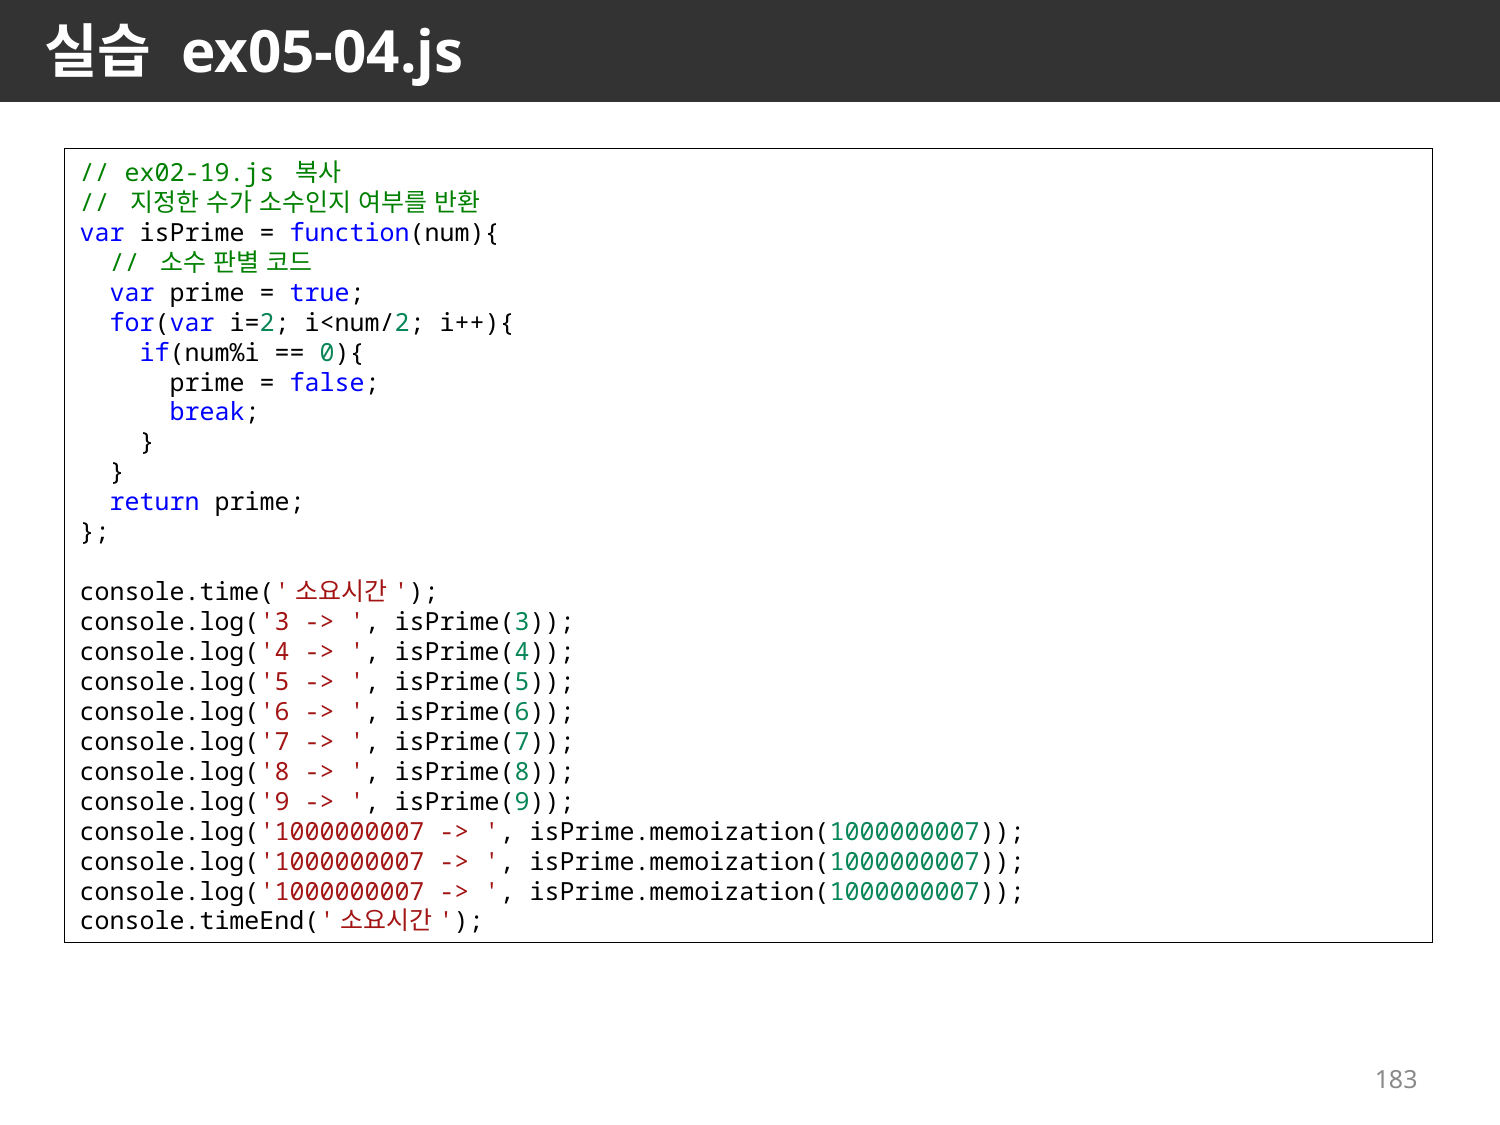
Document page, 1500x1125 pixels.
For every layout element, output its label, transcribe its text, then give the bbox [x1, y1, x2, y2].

text_box // ex02-19.js 복사 // 지정한 수가 소수인지 여부를 반환 var isPrime = function(num){ // 소수 판별 코드 var prime = true; for(var i=2; i<num/2; i++){ if(num%i == 0){ prime = false; break; } } return prime; }; console.time('소요시간'); console.log('3 -> ', isPrime(3)); console.log('4 -> ', isPrime(4)); console.log('5 -> ', isPrime(5)); console.log('6 -> ', isPrime(6)); console.log('7 -> ', isPrime(7)); console.log('8 -> ', isPrime(8)); console.log('9 -> ', isPrime(9)); console.log('1000000007 -> ', isPrime.memoization(1000000007)); console.log('1000000007 -> ', isPrime.memoization(1000000007)); console.log('1000000007 -> ', isPrime.memoization(1000000007)); console.timeEnd('소요시간'); [64, 148, 1433, 943]
slide_number 183 [1082, 1050, 1433, 1111]
picture [0, 0, 1500, 103]
